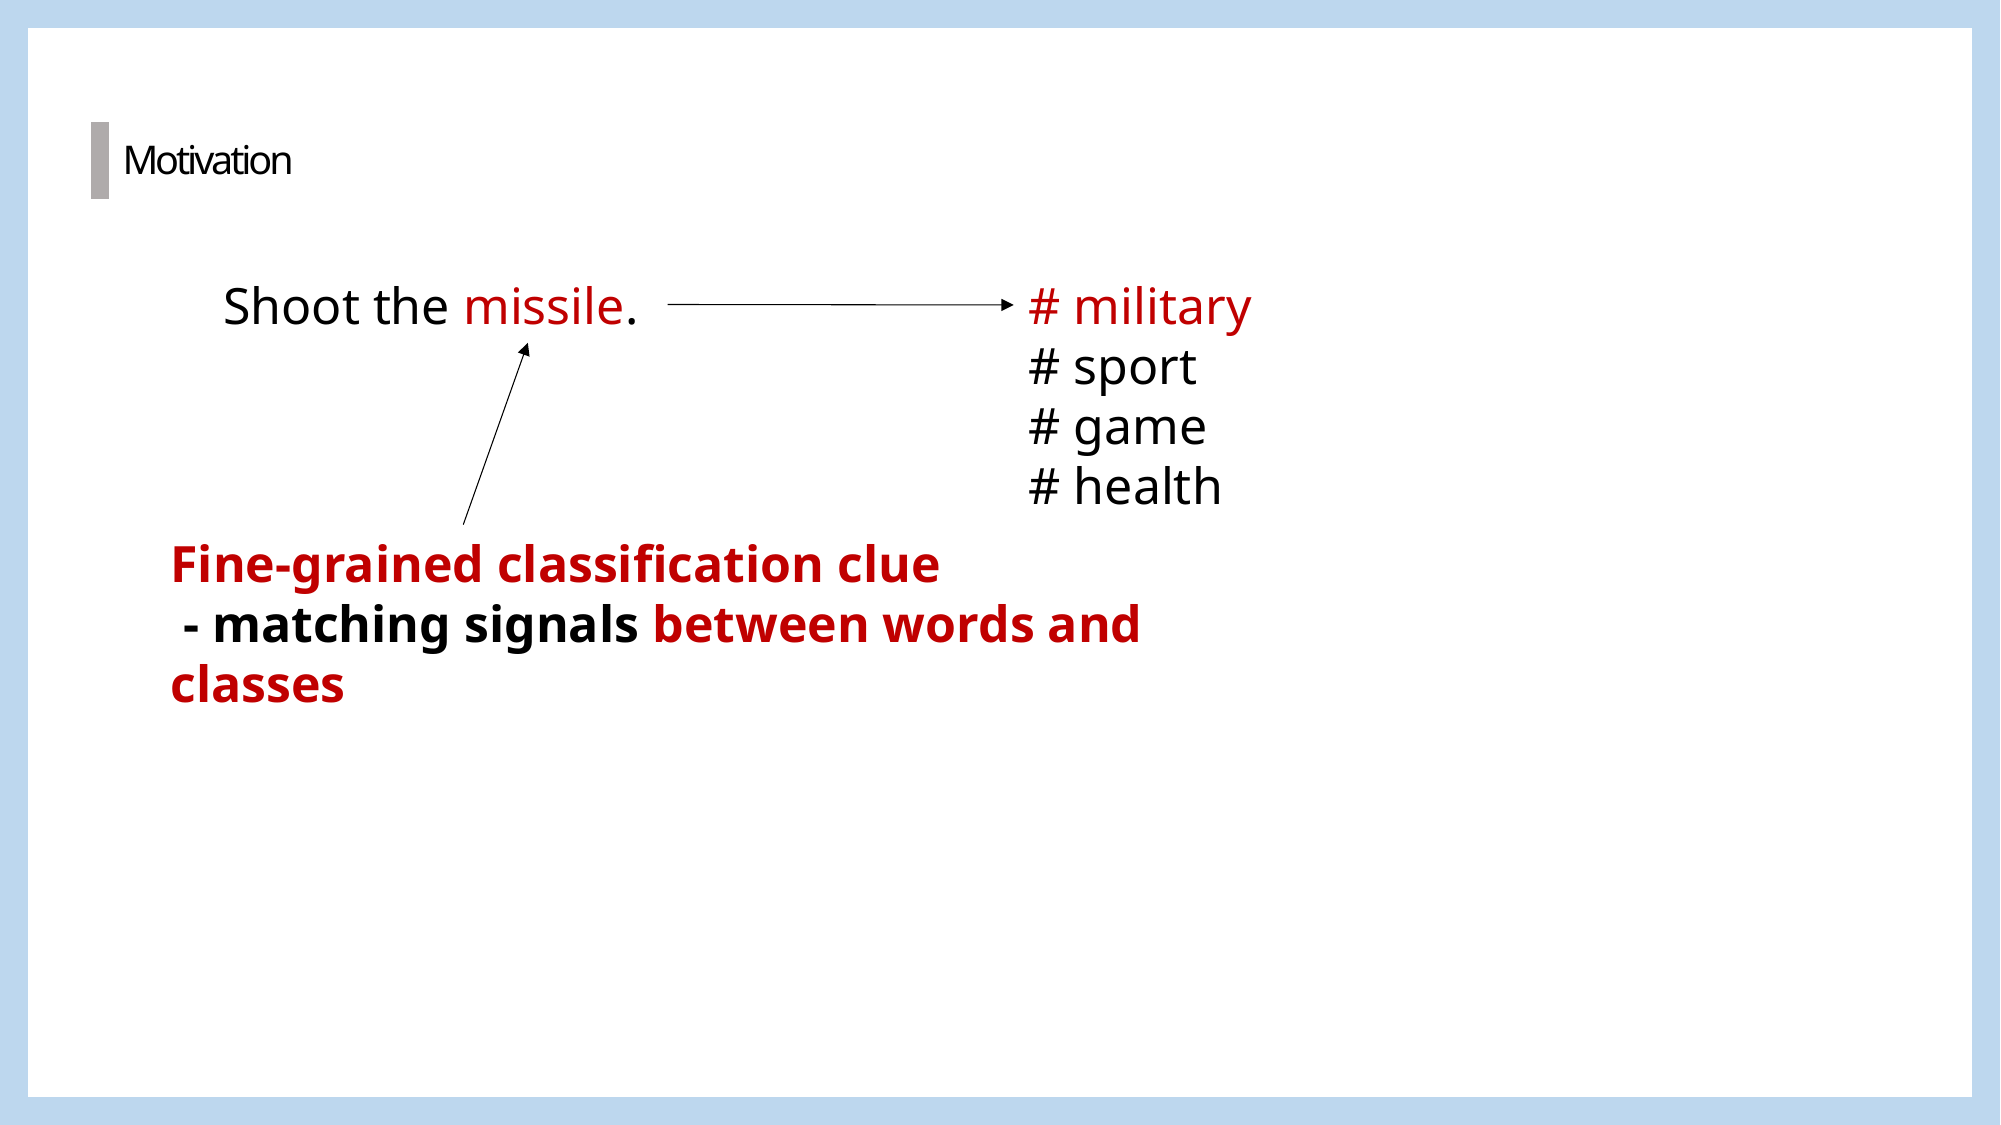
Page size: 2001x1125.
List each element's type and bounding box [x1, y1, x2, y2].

text_box [0, 0, 2000, 1125]
text_box [463, 342, 528, 525]
